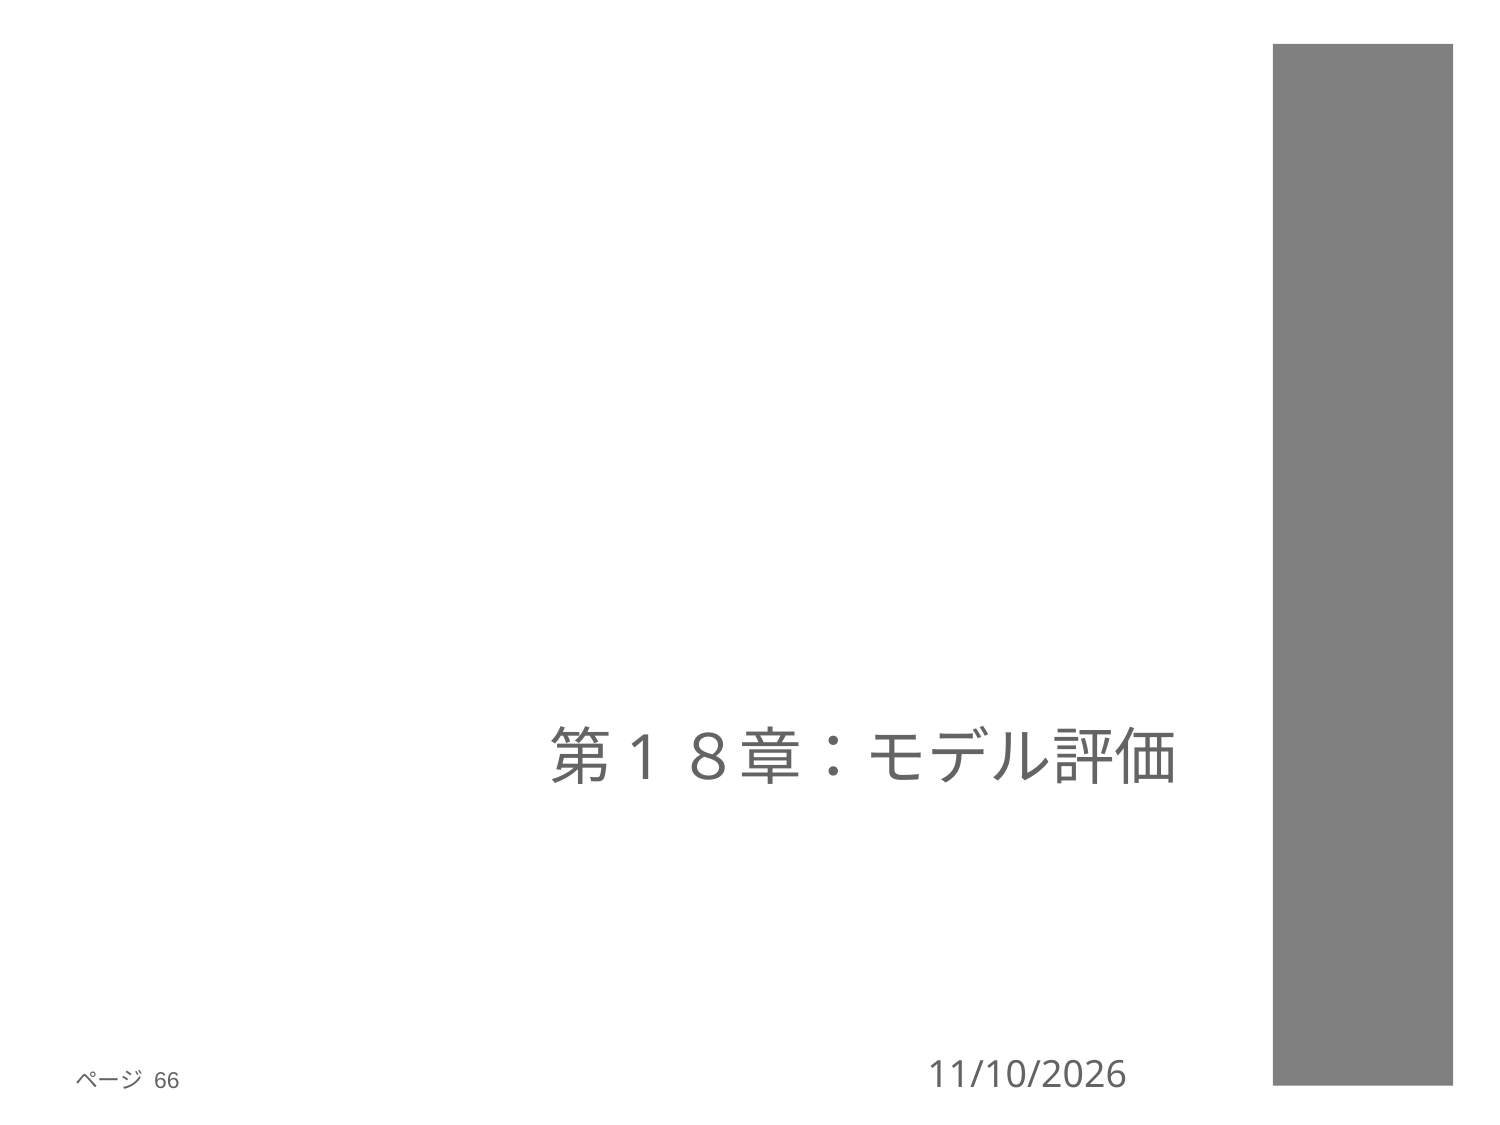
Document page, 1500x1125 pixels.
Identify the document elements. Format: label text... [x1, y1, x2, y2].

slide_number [912, 1042, 1179, 1103]
footer [28, 1042, 900, 1103]
title 第1８章：モデル評価 [362, 562, 1178, 792]
